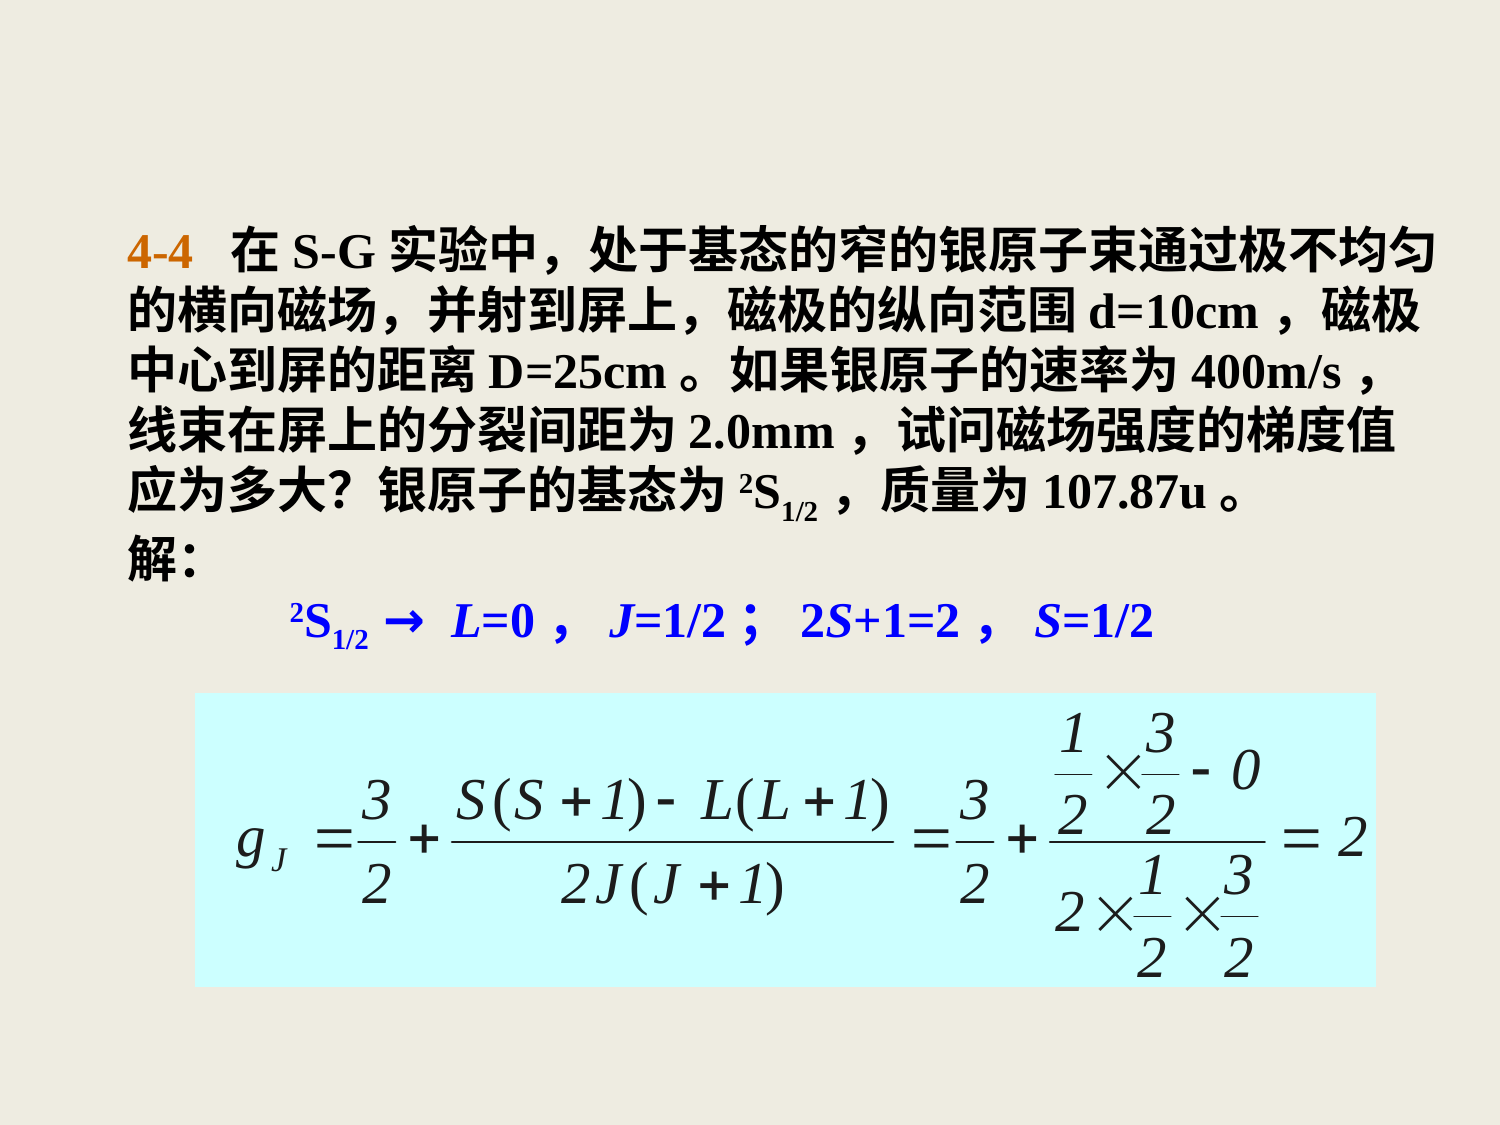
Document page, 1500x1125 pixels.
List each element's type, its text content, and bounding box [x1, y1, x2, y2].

text_box 4-4 在S-G实验中，处于基态的窄的银原子束通过极不均匀的横向磁场，并射到屏上，磁极的纵向范围d=10cm，磁极中心到屏的距离D=25cm。如果银原子的速率为400m/s，线束在屏上的分裂间距为2.0mm，试问磁场强度的梯度值应为多大？银原子的基态为2S1/2，质量为107.87u。 解： 2S1/2 → L=0，J=1/2；2S+1=2，S=1/2 [112, 211, 1459, 663]
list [194, 693, 1377, 988]
